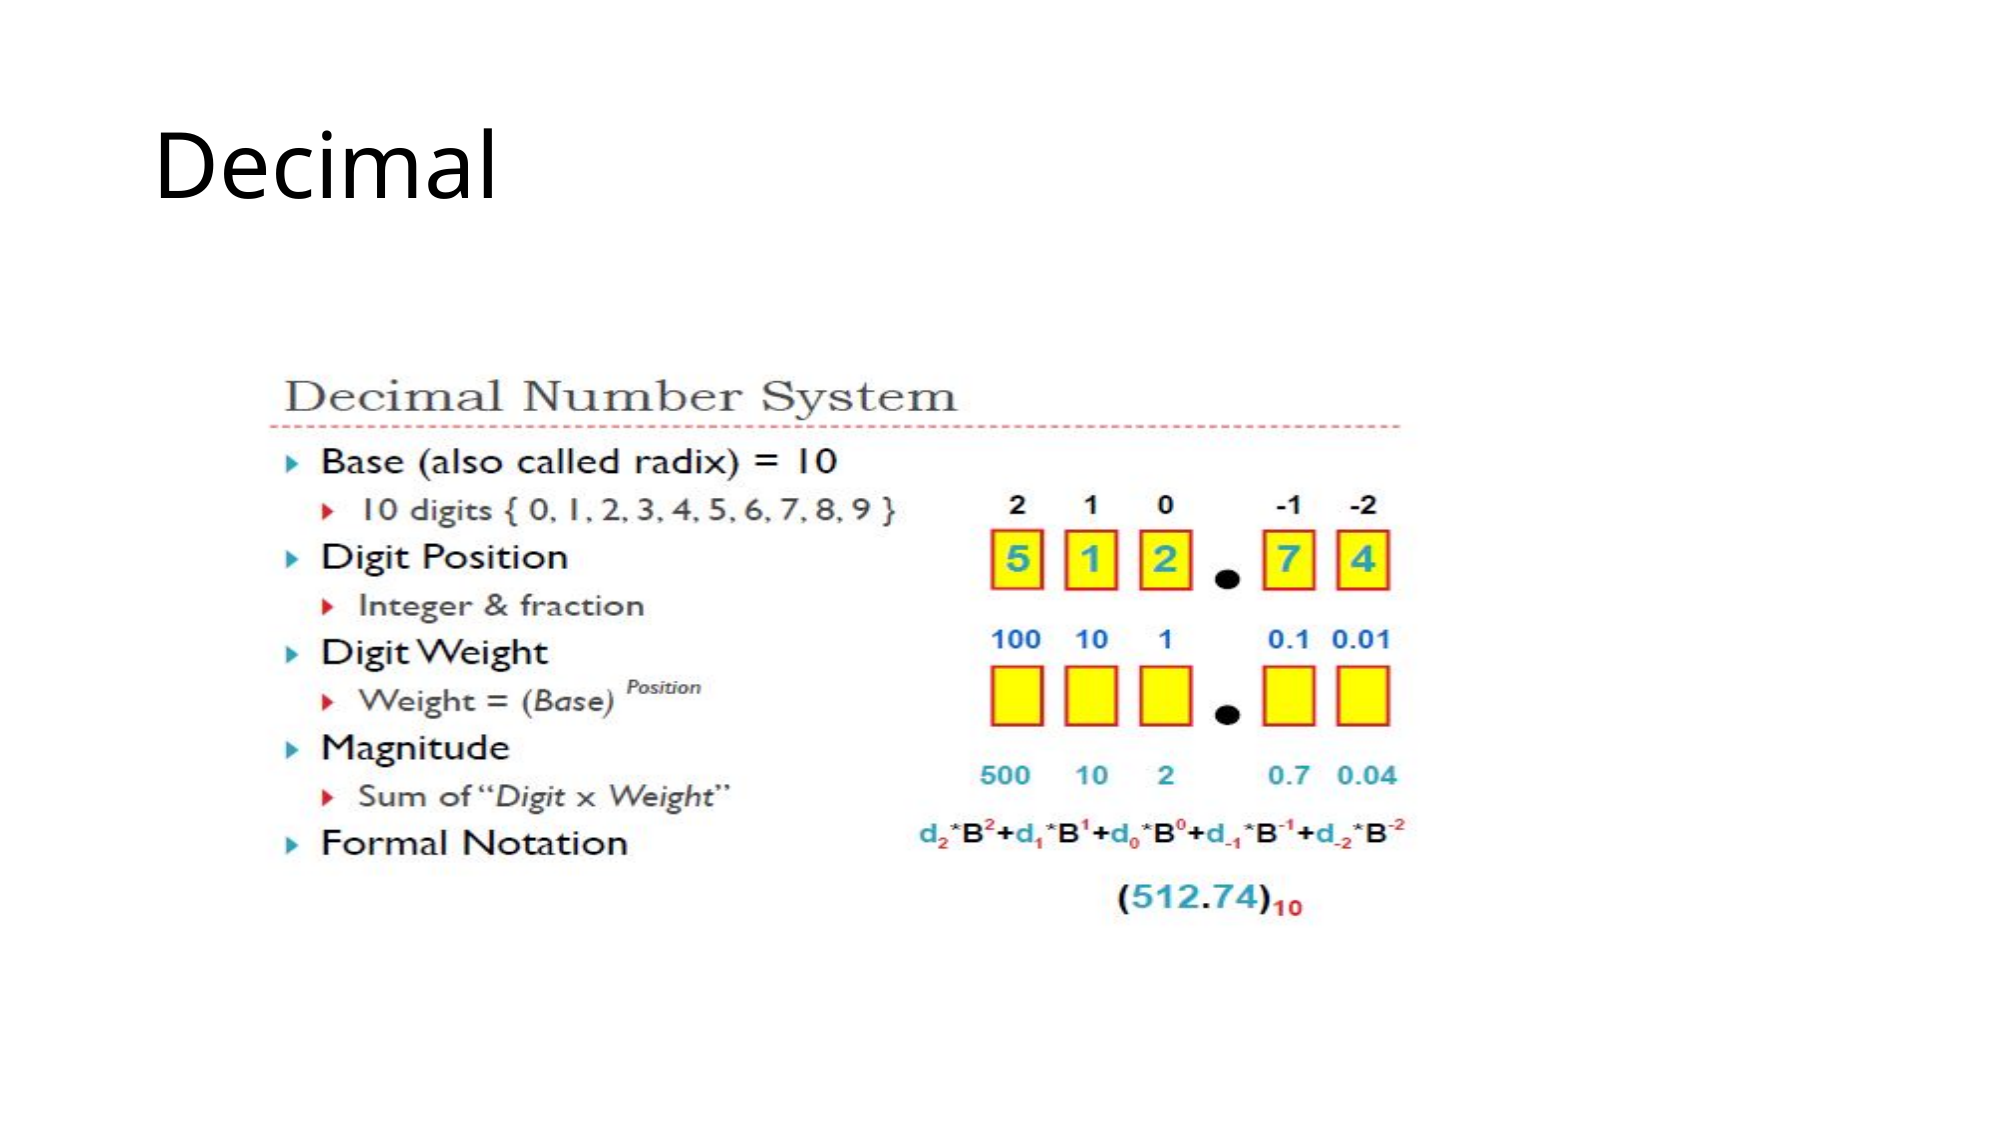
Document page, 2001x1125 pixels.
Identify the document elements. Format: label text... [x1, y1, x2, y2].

title Decimal [137, 59, 1863, 278]
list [237, 350, 1493, 963]
